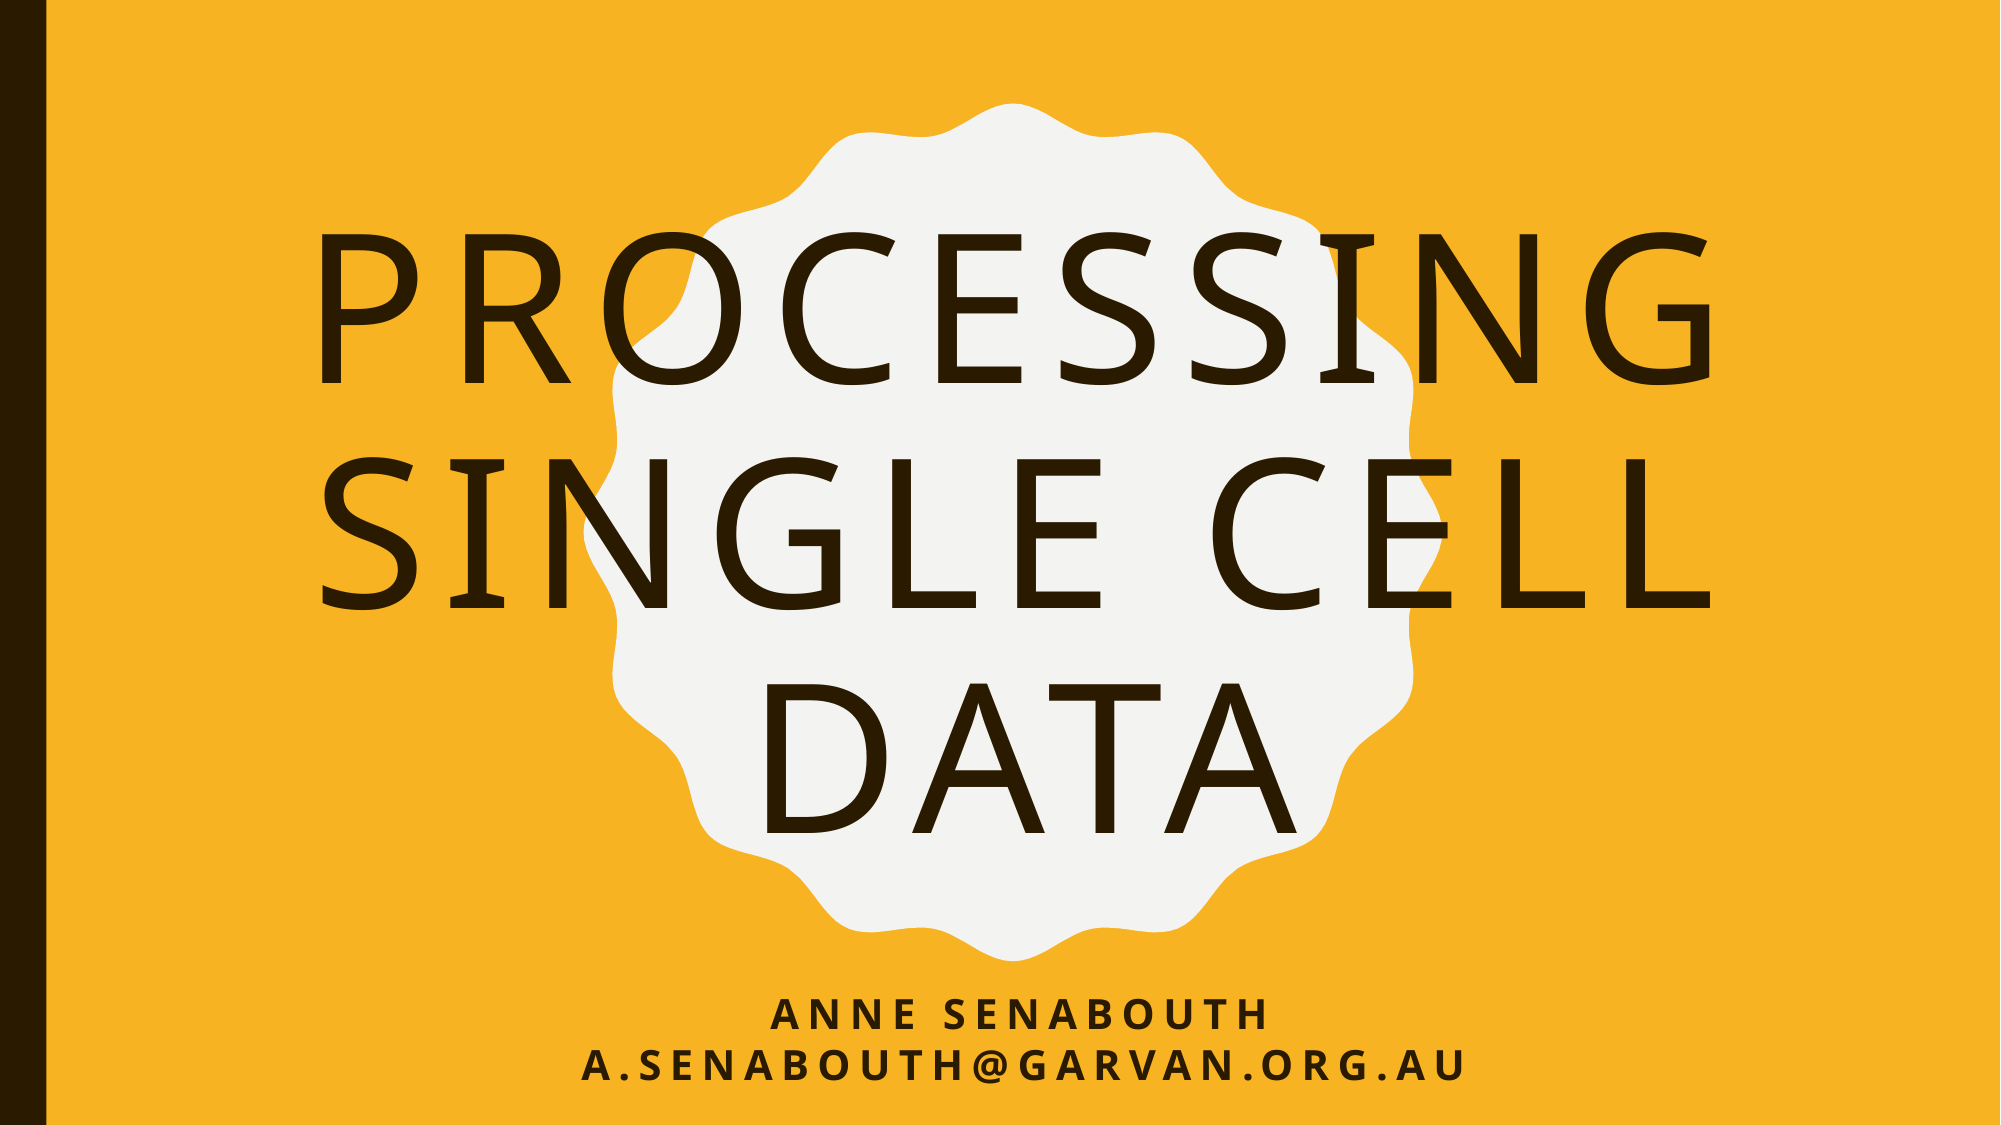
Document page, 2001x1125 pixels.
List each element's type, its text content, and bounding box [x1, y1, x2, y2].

subtitle Anne Senabouth a.senabouth@garvan.org.au [363, 980, 1684, 1103]
title Processing Single Cell Data [176, 180, 1870, 902]
